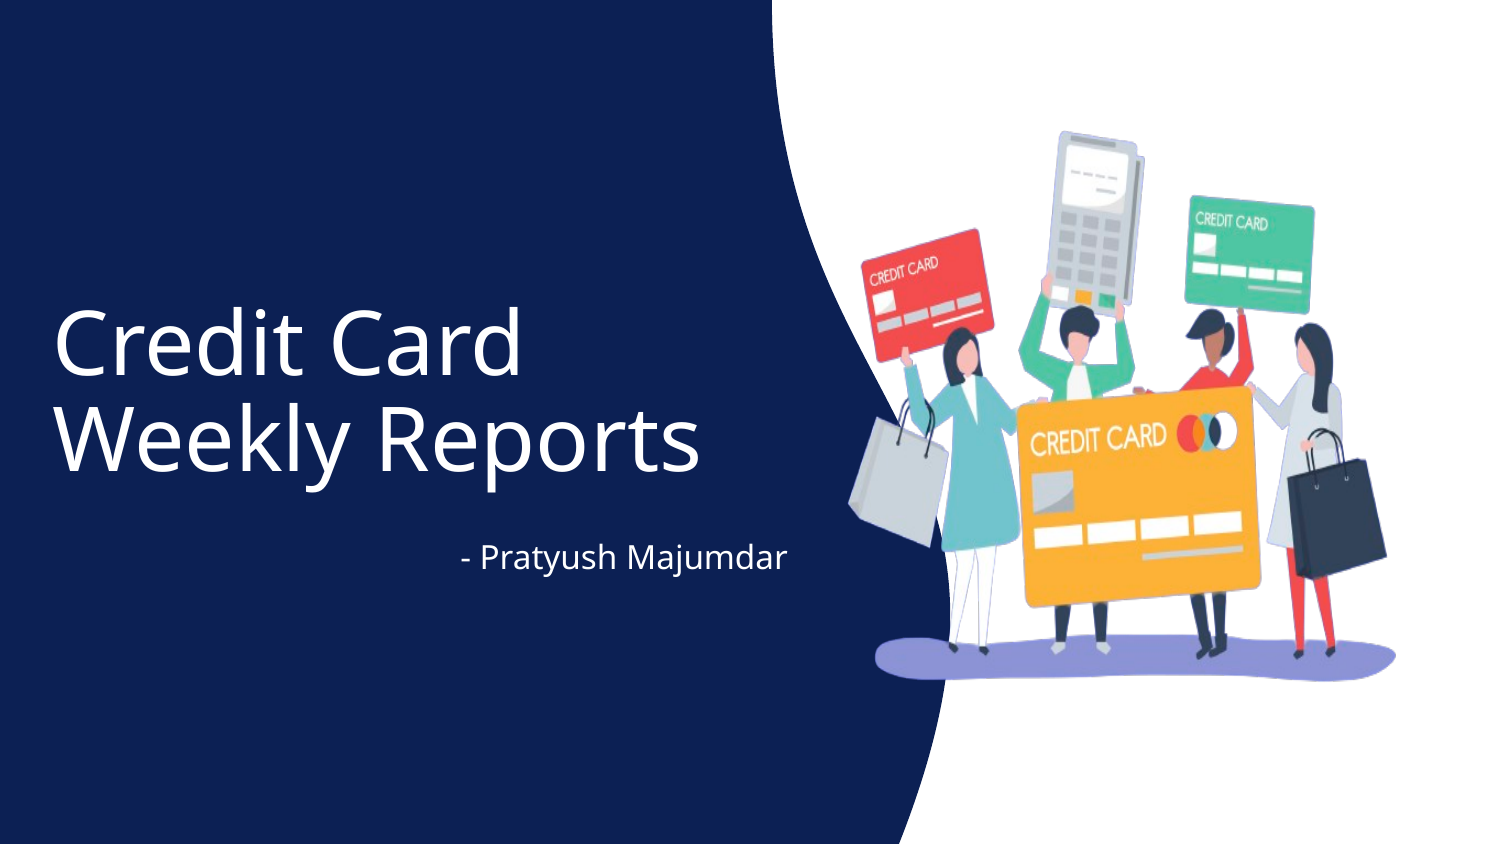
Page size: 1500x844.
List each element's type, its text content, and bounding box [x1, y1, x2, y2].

subtitle - Pratyush Majumdar [445, 517, 816, 595]
text_box [816, 95, 1434, 748]
title Credit Card Weekly Reports [37, 291, 816, 497]
